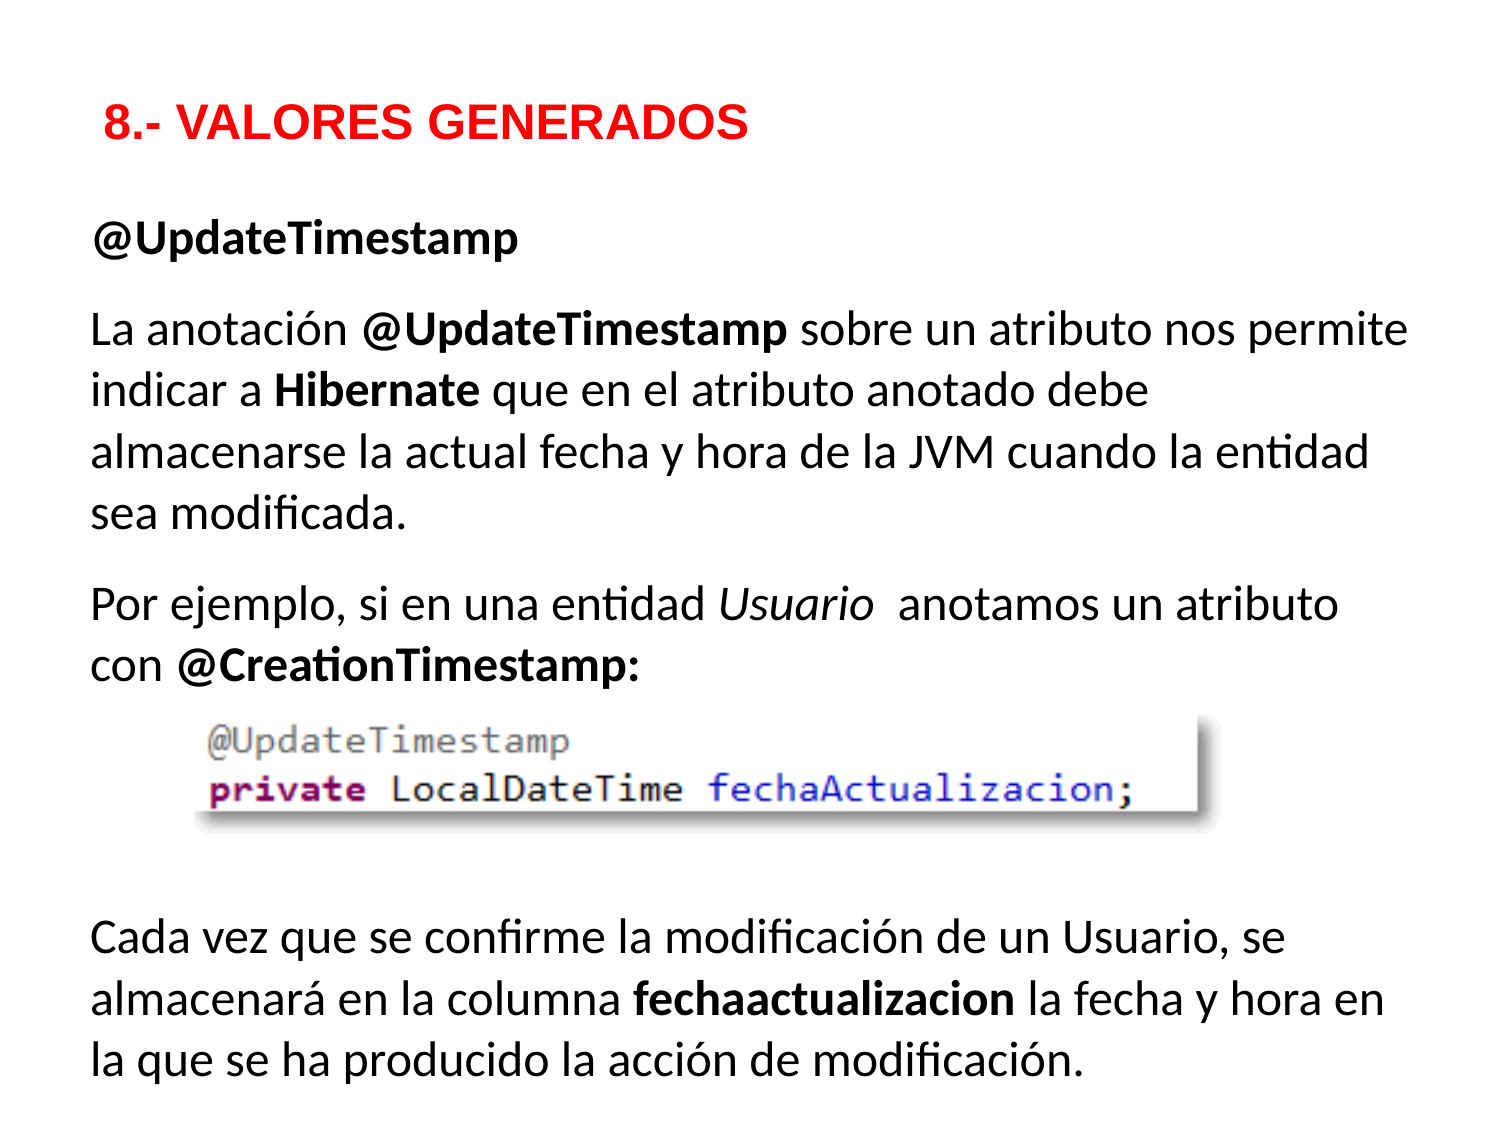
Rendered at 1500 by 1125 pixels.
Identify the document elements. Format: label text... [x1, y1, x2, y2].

text_box 8.- VALORES GENERADOS [88, 82, 1425, 157]
picture [194, 715, 1221, 835]
text_box @UpdateTimestamp La anotación @UpdateTimestamp sobre un atributo nos permite indicar a Hibernate que en el atributo anotado debe almacenarse la actual fecha y hora de la JVM cuando la entidad sea modificada. Por ejemplo, si en una entidad Usuario anotamos un atributo con @CreationTimestamp: Cada vez que se confirme la modificación de un Usuario, se almacenará en la columna fechaactualizacion la fecha y hora en la que se ha producido la acción de modificación. [74, 196, 1425, 1043]
